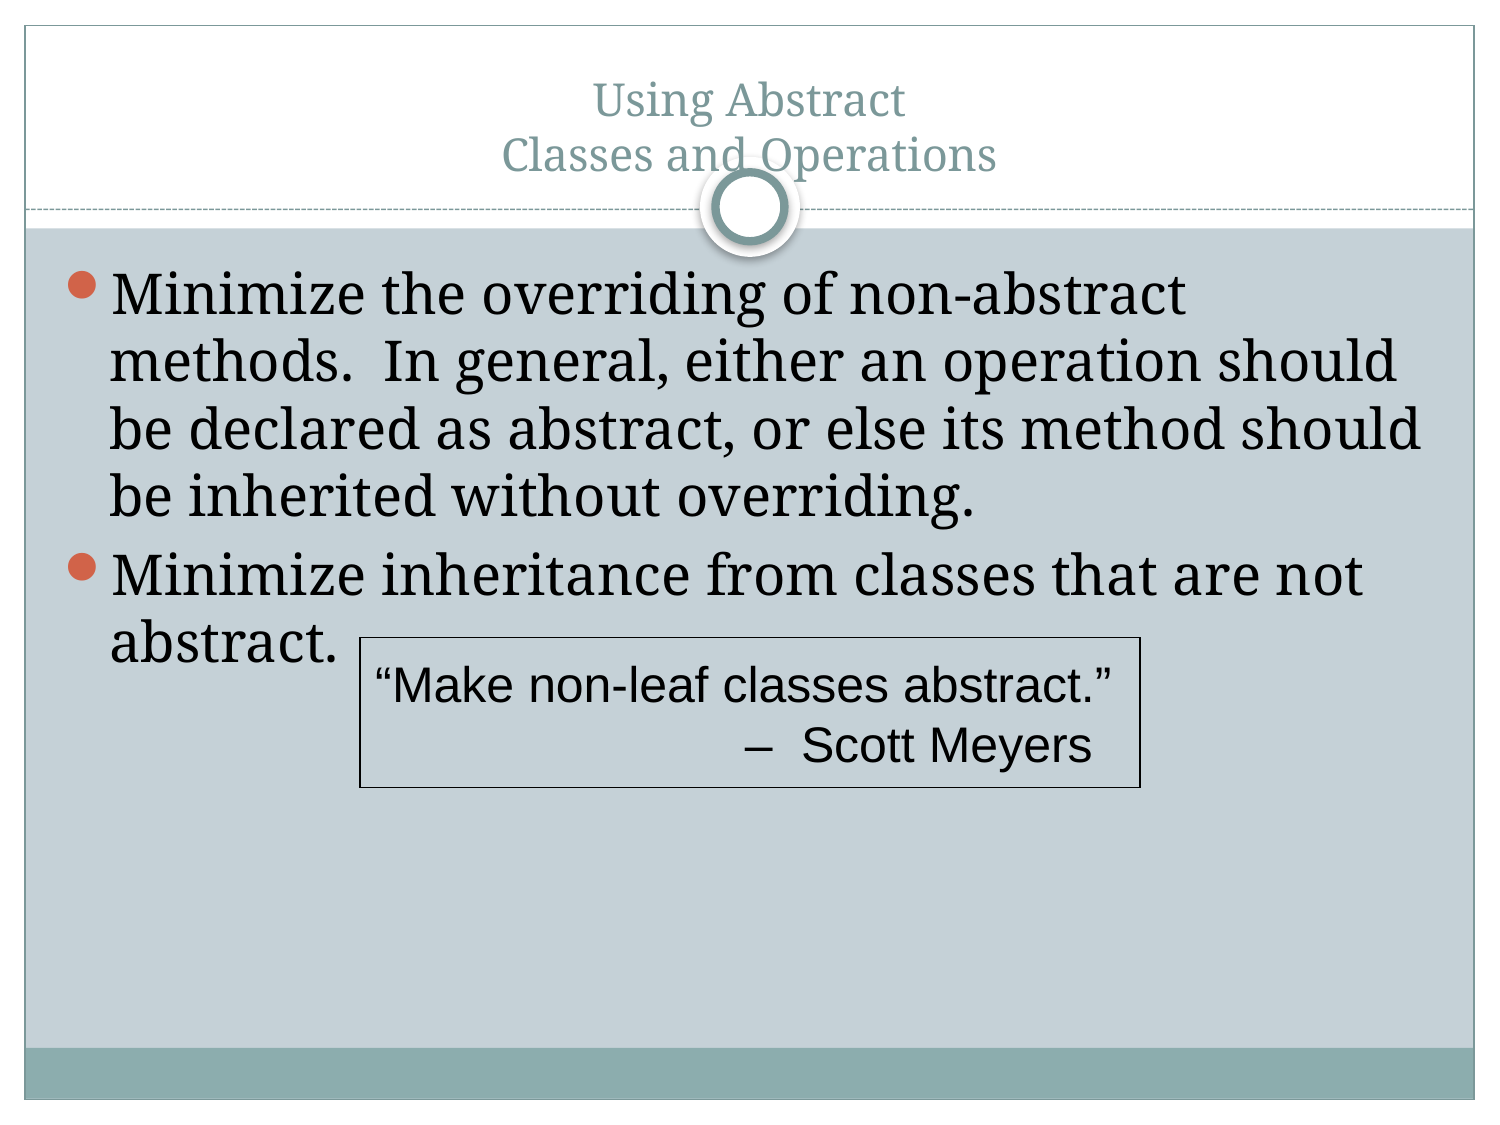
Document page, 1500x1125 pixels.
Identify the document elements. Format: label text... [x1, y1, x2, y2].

list Minimize the overriding of non-abstract methods. In general, either an operation should be declared as abstract, or else its method should be inherited without overriding. Minimize inheritance from classes that are not abstract. [49, 250, 1445, 1001]
text_box “Make non-leaf classes abstract.” – Scott Meyers [360, 637, 1140, 788]
title Using Abstract Classes and Operations [49, 63, 1450, 188]
